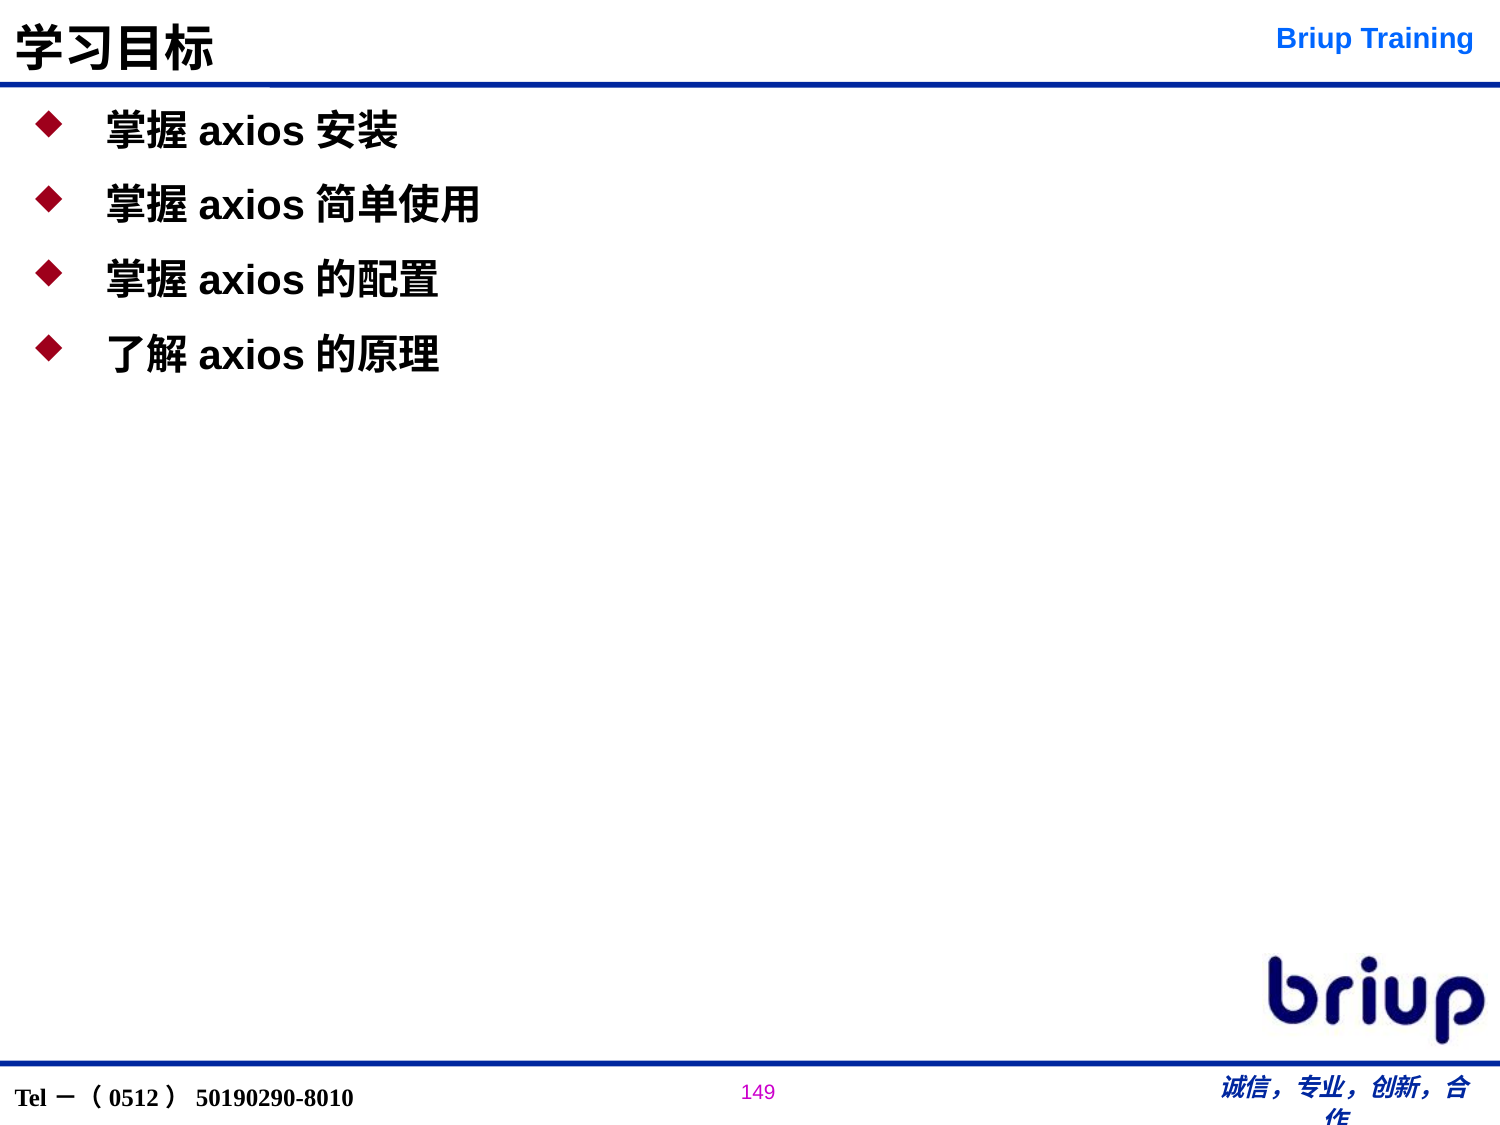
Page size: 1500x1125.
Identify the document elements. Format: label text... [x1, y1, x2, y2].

title 学习目标 [0, 0, 1251, 85]
list 掌握axios安装 掌握axios简单使用 掌握axios的配置 了解axios的原理 [0, 96, 1500, 1053]
